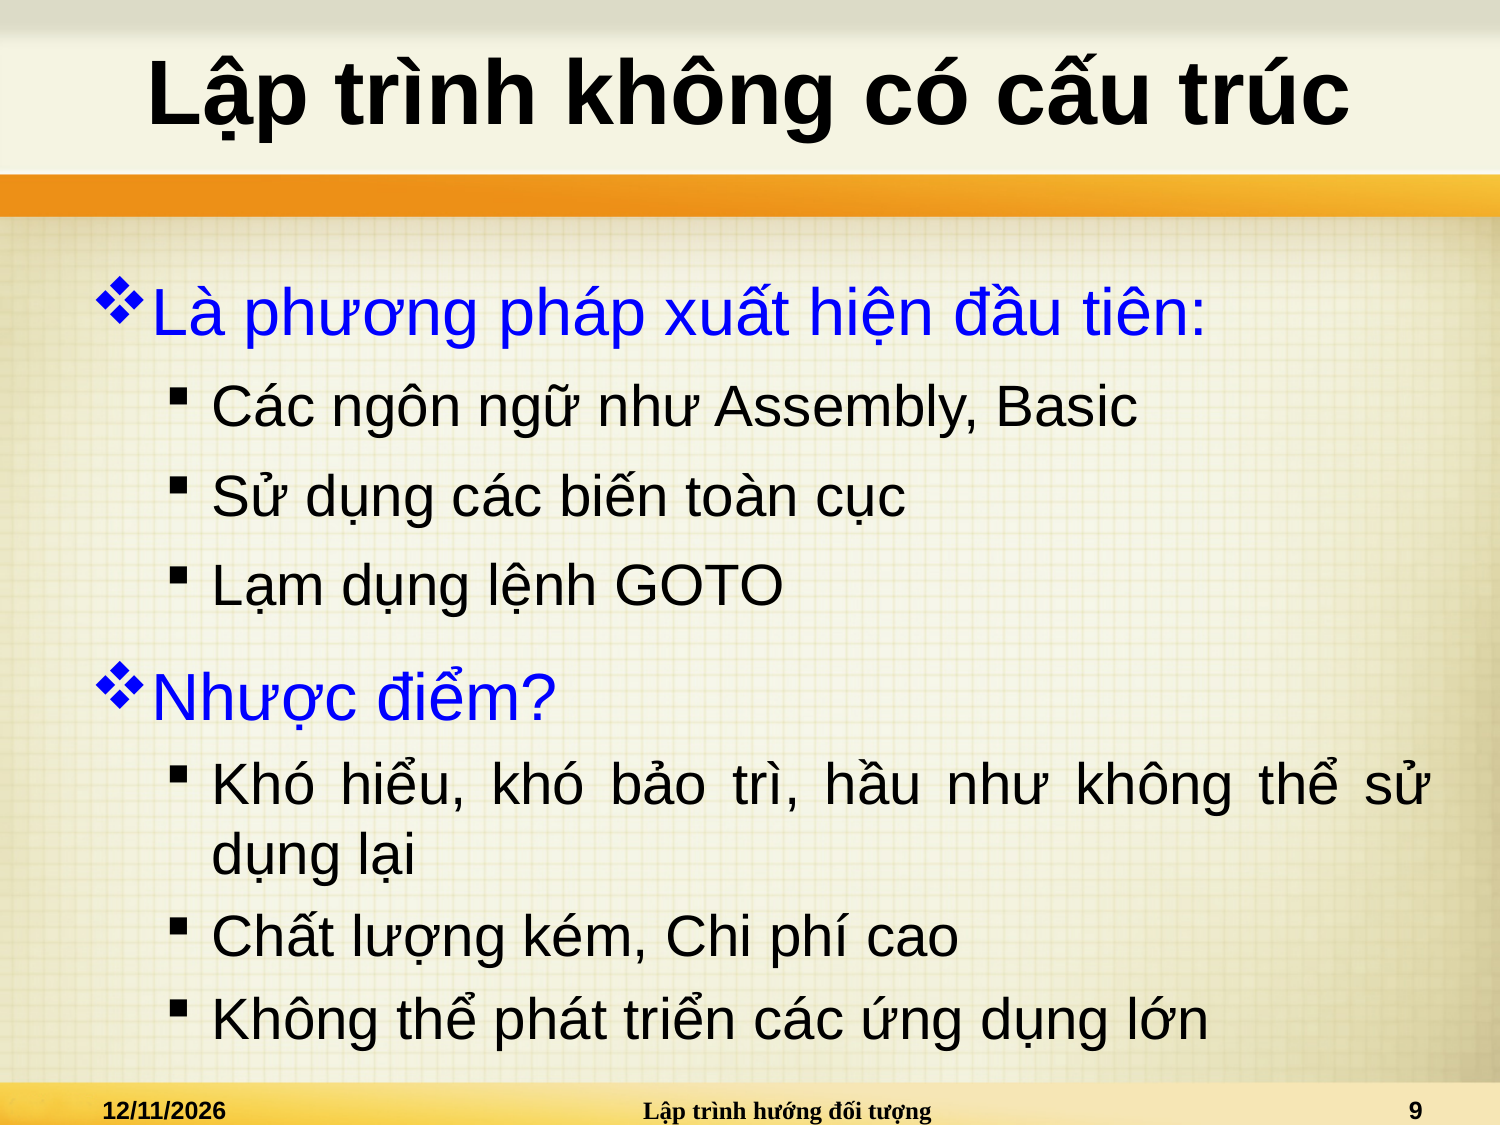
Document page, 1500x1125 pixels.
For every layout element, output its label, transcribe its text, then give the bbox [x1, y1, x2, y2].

title Lập trình không có cấu trúc [0, 0, 1500, 175]
list Là phương pháp xuất hiện đầu tiên: Các ngôn ngữ như Assembly, Basic Sử dụng các biến toàn cục Lạm dụng lệnh GOTO Nhược điểm? Khó hiểu, khó bảo trì, hầu như không thể sử dụng lại Chất lượng kém, Chi phí cao Không thể phát triển các ứng dụng lớn [75, 237, 1450, 1075]
footer Lập trình hướng đối tượng [549, 1087, 1025, 1125]
slide_number 9 [1087, 1087, 1438, 1125]
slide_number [87, 1087, 438, 1125]
picture [0, 175, 1500, 1125]
